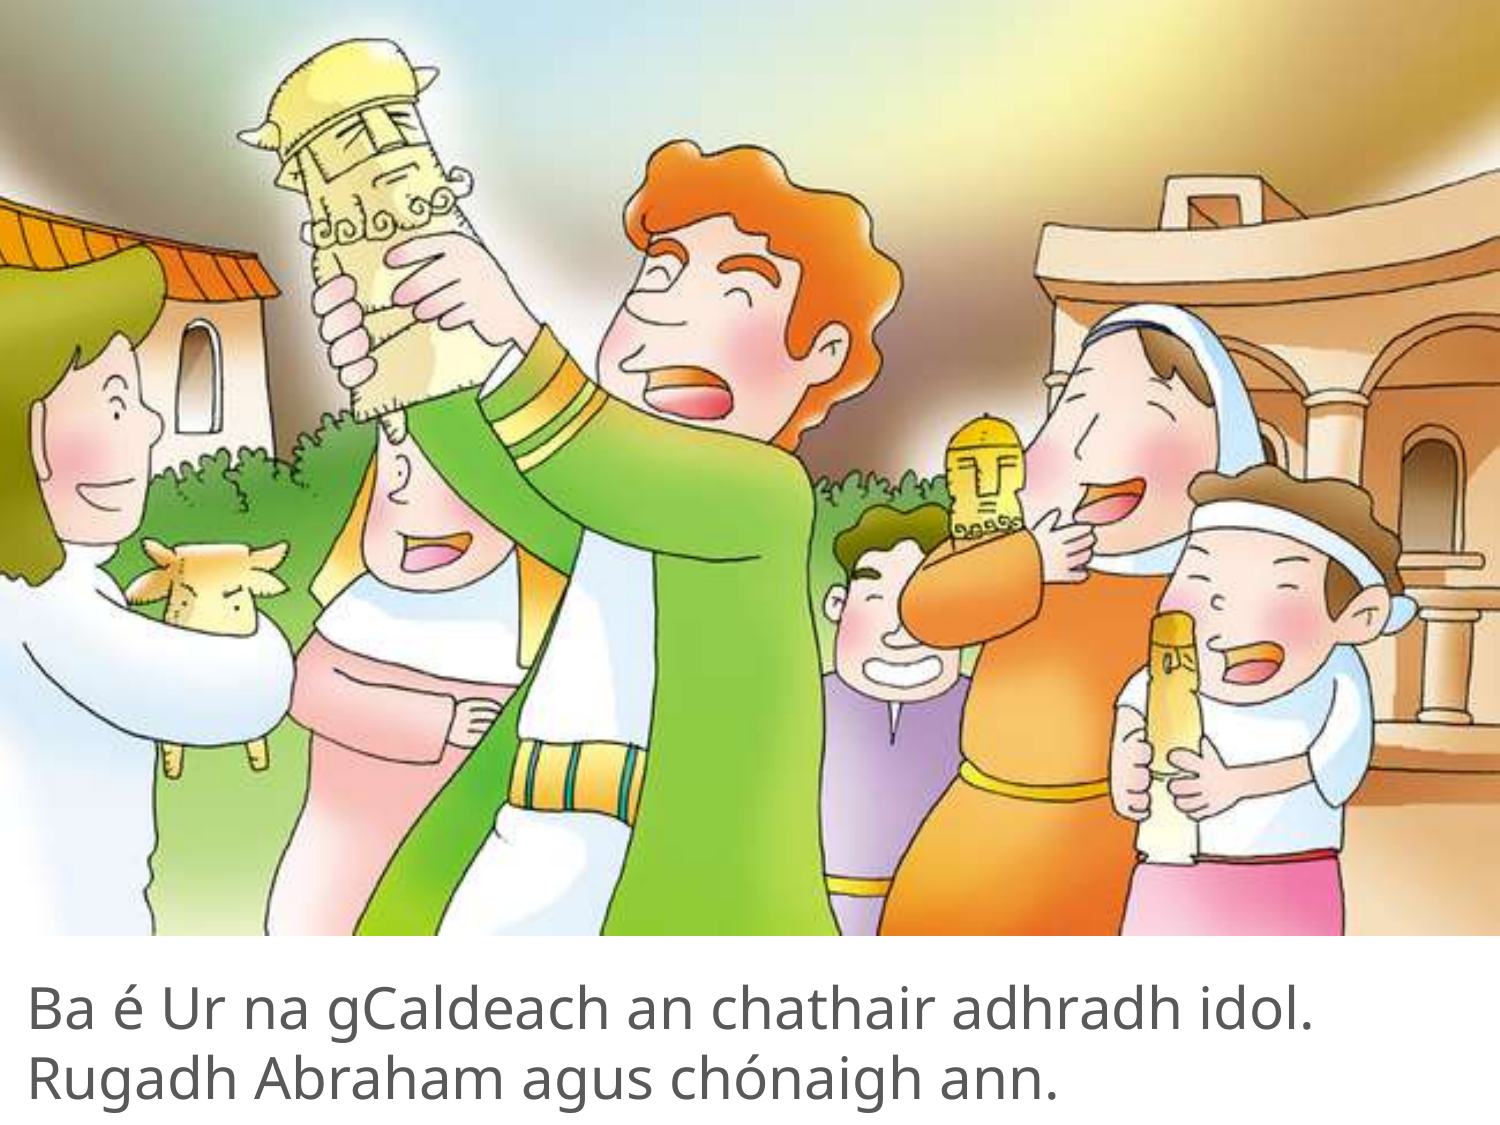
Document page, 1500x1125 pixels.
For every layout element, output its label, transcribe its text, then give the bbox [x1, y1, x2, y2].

picture [0, 0, 1500, 937]
text_box Ba é Ur na gCaldeach an chathair adhradh idol. Rugadh Abraham agus chónaigh ann. [11, 964, 1483, 1119]
